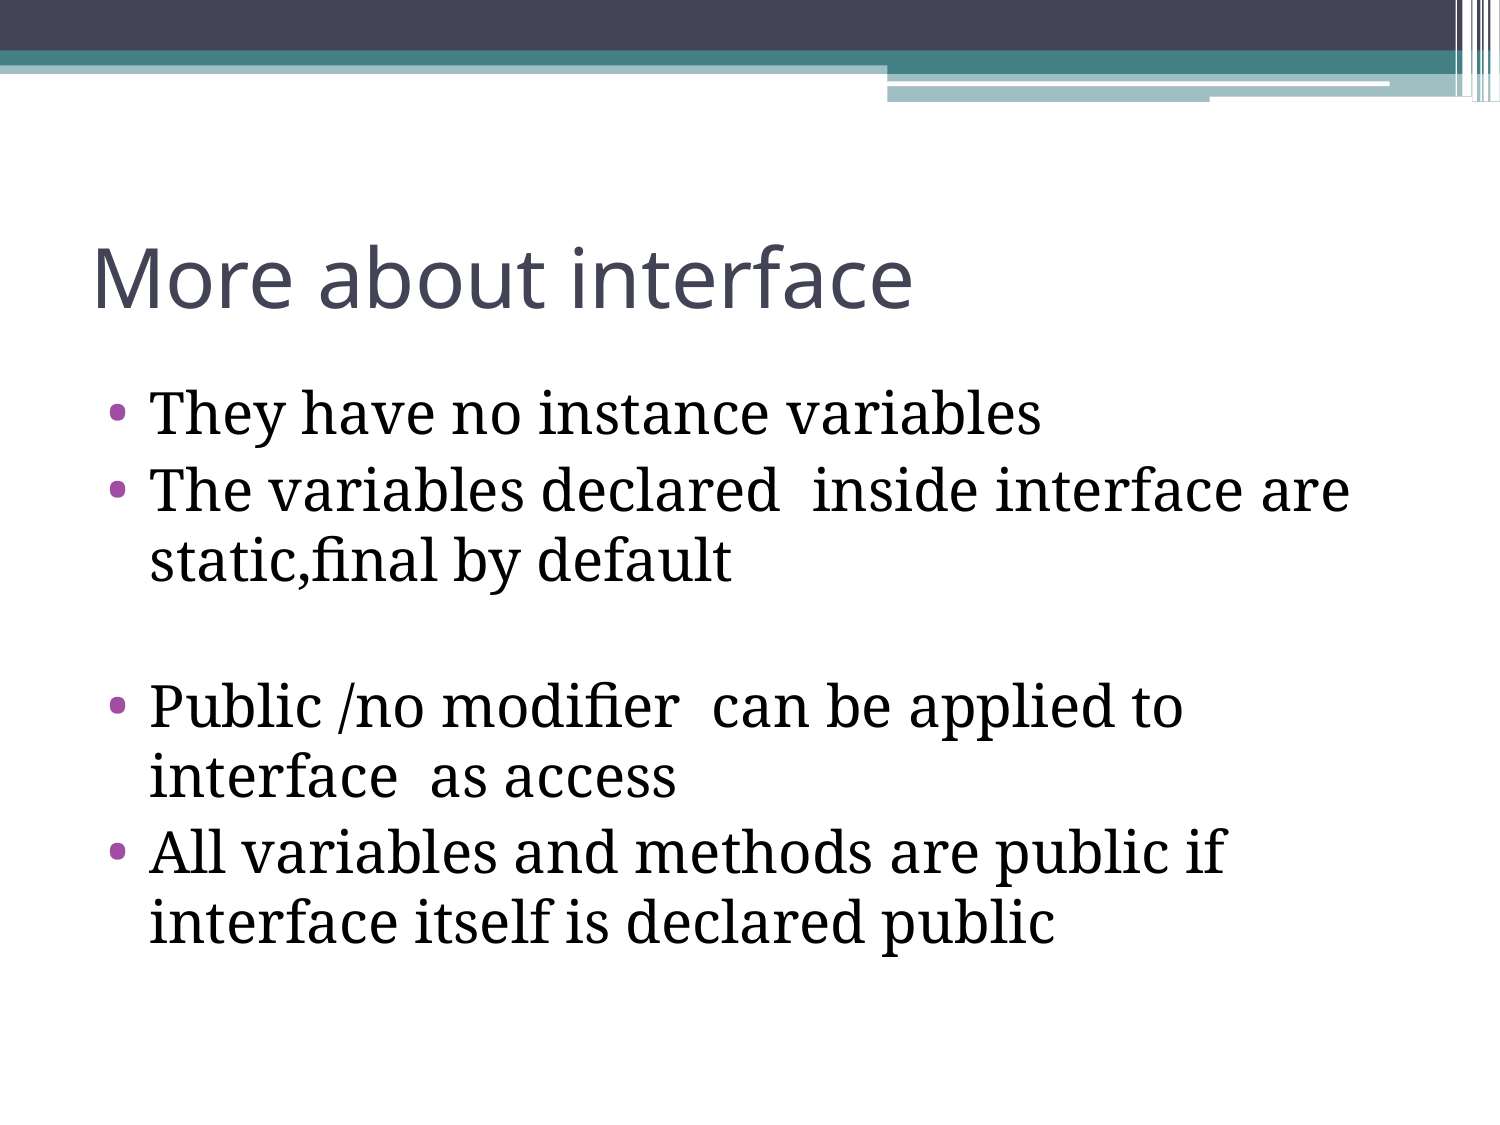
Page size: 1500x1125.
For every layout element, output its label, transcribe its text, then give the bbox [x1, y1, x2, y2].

title More about interface [75, 187, 1425, 363]
list They have no instance variables The variables declared inside interface are static,final by default Public /no modifier can be applied to interface as access All variables and methods are public if interface itself is declared public [75, 369, 1425, 1079]
